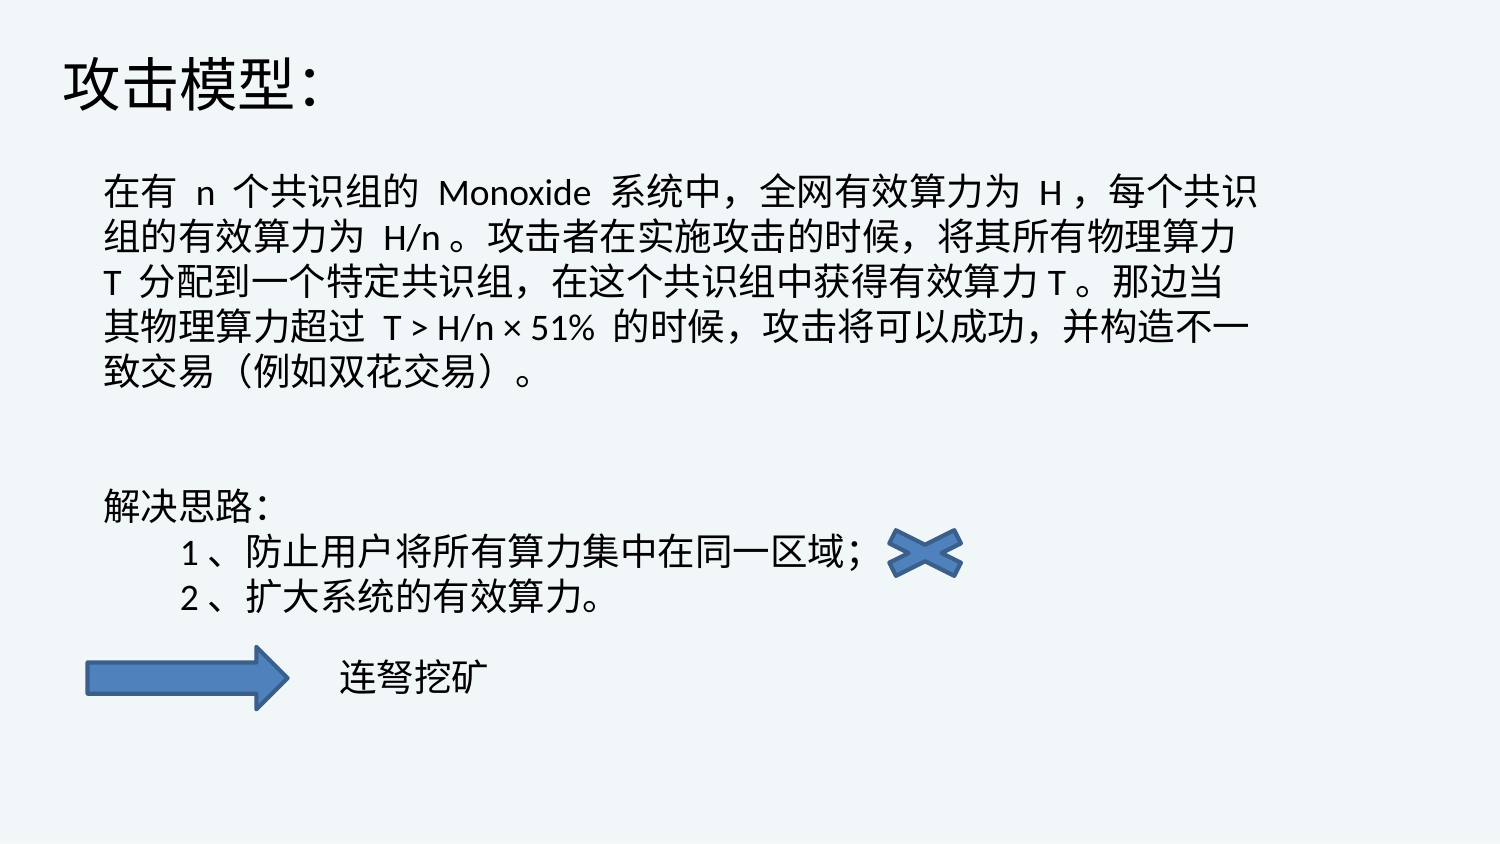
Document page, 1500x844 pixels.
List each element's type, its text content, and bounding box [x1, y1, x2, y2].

text_box 在有 n 个共识组的 Monoxide 系统中，全网有效算力为 H，每个共识组的有效算力为 H/n。攻击者在实施攻击的时候，将其所有物理算力 T 分配到一个特定共识组，在这个共识组中获得有效算力T。那边当其物理算力超过 T > H/n × 51% 的时候，攻击将可以成功，并构造不一致交易（例如双花交易）。 解决思路： 1、防止用户将所有算力集中在同一区域； 2、扩大系统的有效算力。 [88, 160, 1274, 625]
text_box [85, 644, 290, 712]
title 攻击模型： [60, 46, 1180, 190]
text_box 连弩挖矿 [324, 646, 505, 707]
text_box [887, 528, 963, 578]
